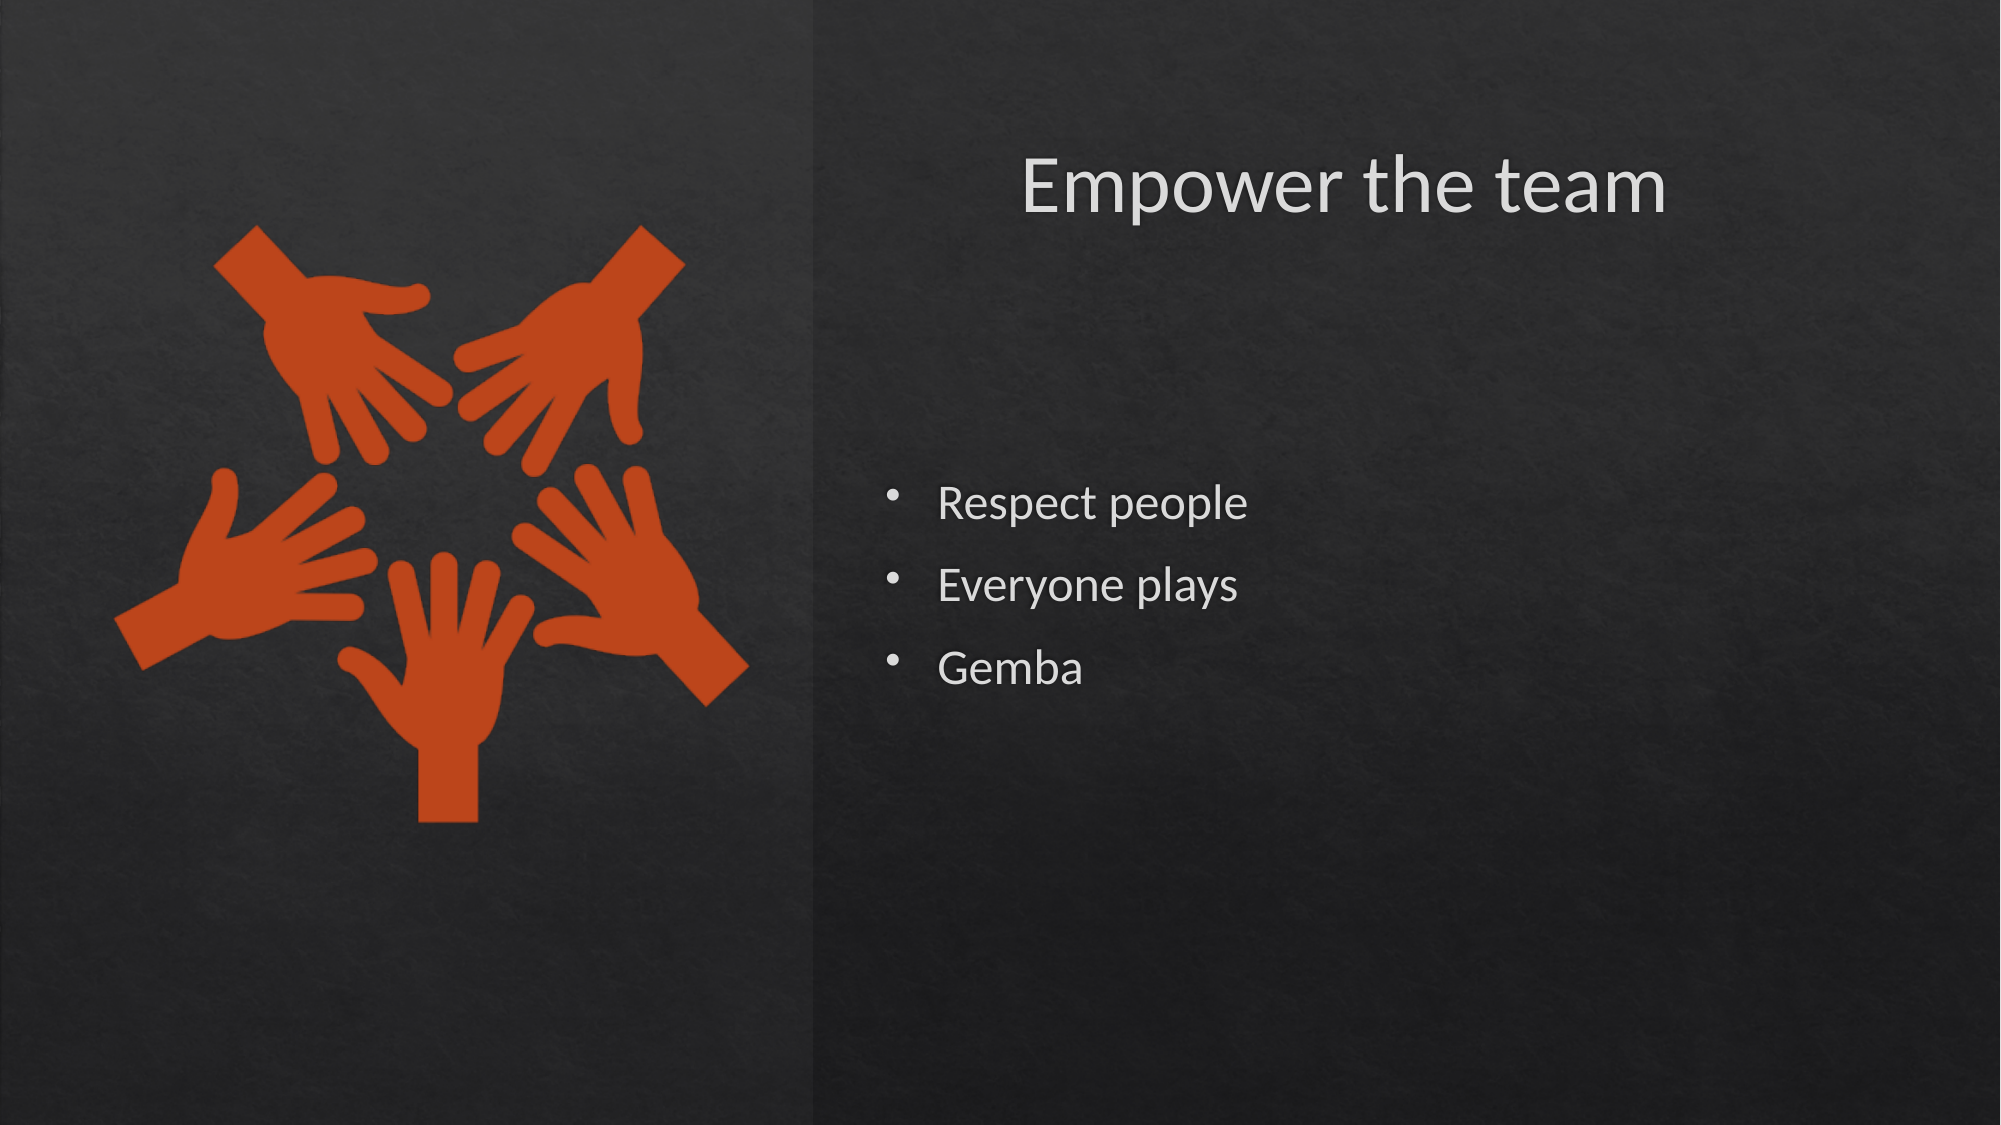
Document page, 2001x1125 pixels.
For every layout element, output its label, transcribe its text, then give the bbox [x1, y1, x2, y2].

picture [0, 0, 814, 1125]
title Empower the team [866, 99, 1825, 260]
list Respect people Everyone plays Gemba [866, 299, 1825, 935]
